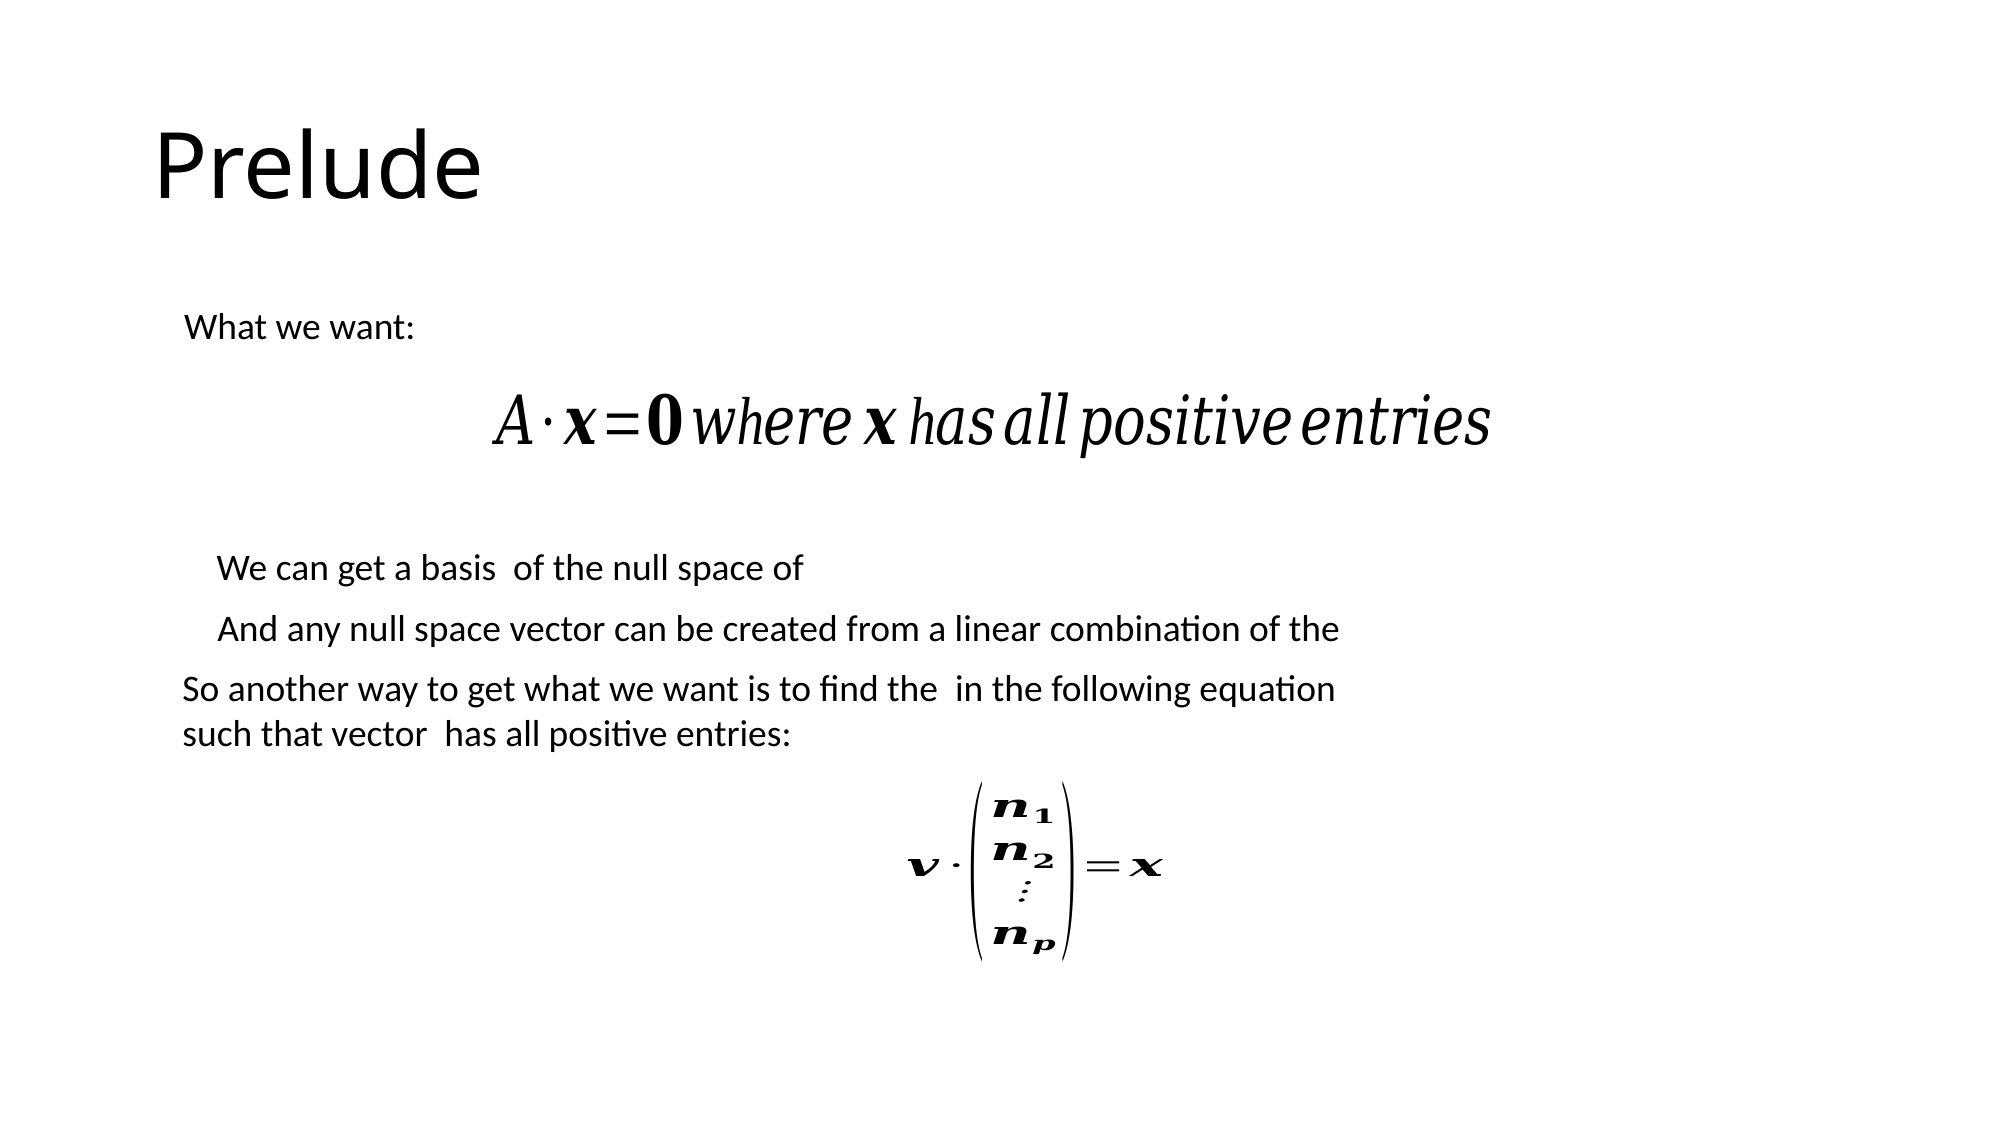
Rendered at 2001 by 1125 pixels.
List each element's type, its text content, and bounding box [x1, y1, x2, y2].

text_box What we want: [169, 294, 431, 354]
title Prelude [137, 59, 1863, 278]
